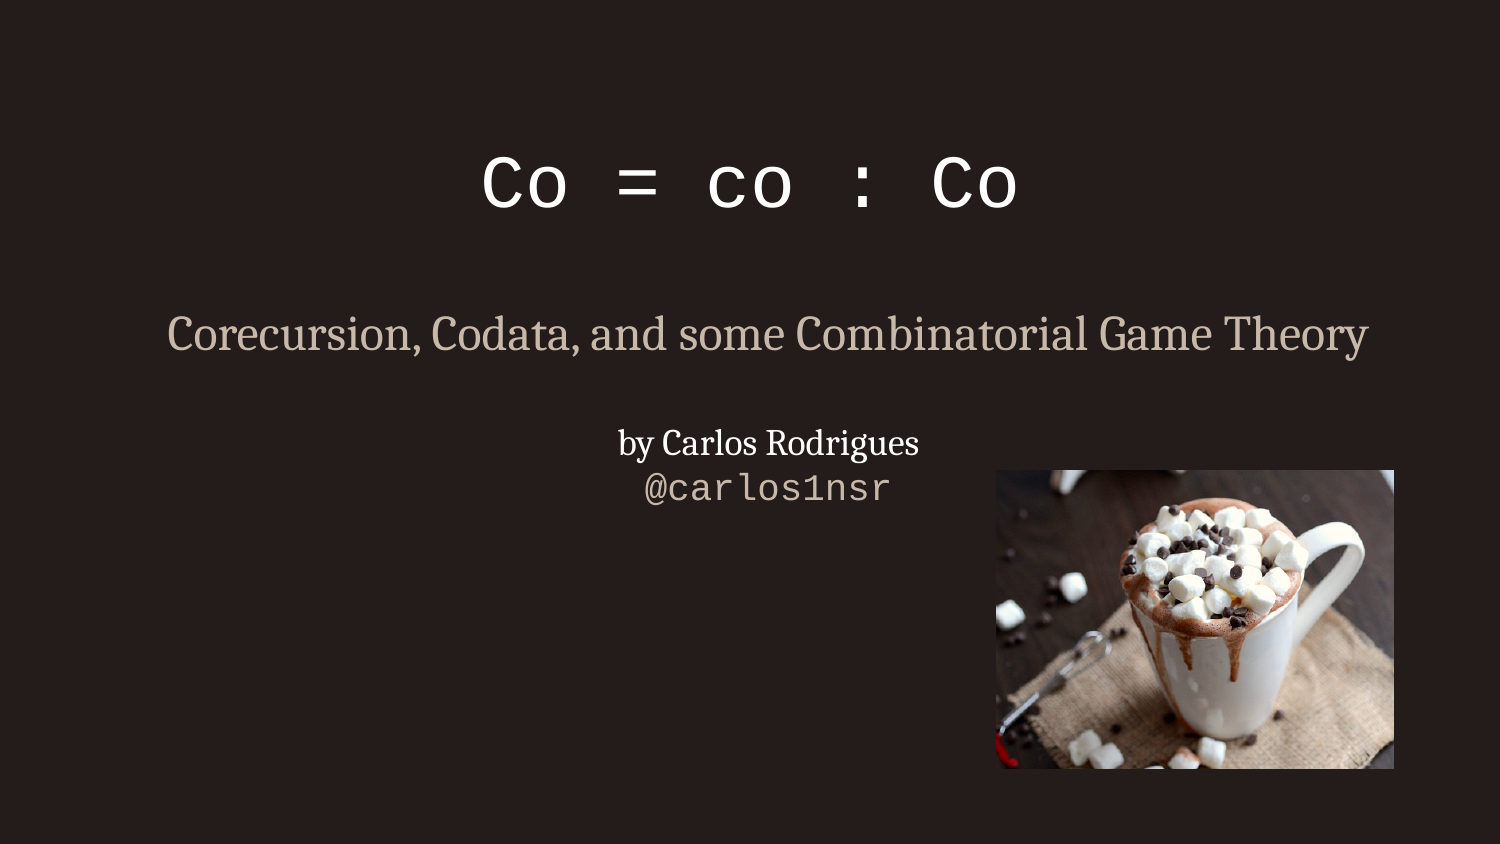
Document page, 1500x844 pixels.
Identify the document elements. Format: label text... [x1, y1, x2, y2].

subtitle Corecursion, Codata, and some Combinatorial Game Theory [110, 276, 1427, 366]
picture [996, 469, 1395, 769]
subtitle by Carlos Rodrigues @carlos1nsr [447, 402, 1090, 533]
title Co = co : Co [105, 107, 1394, 249]
